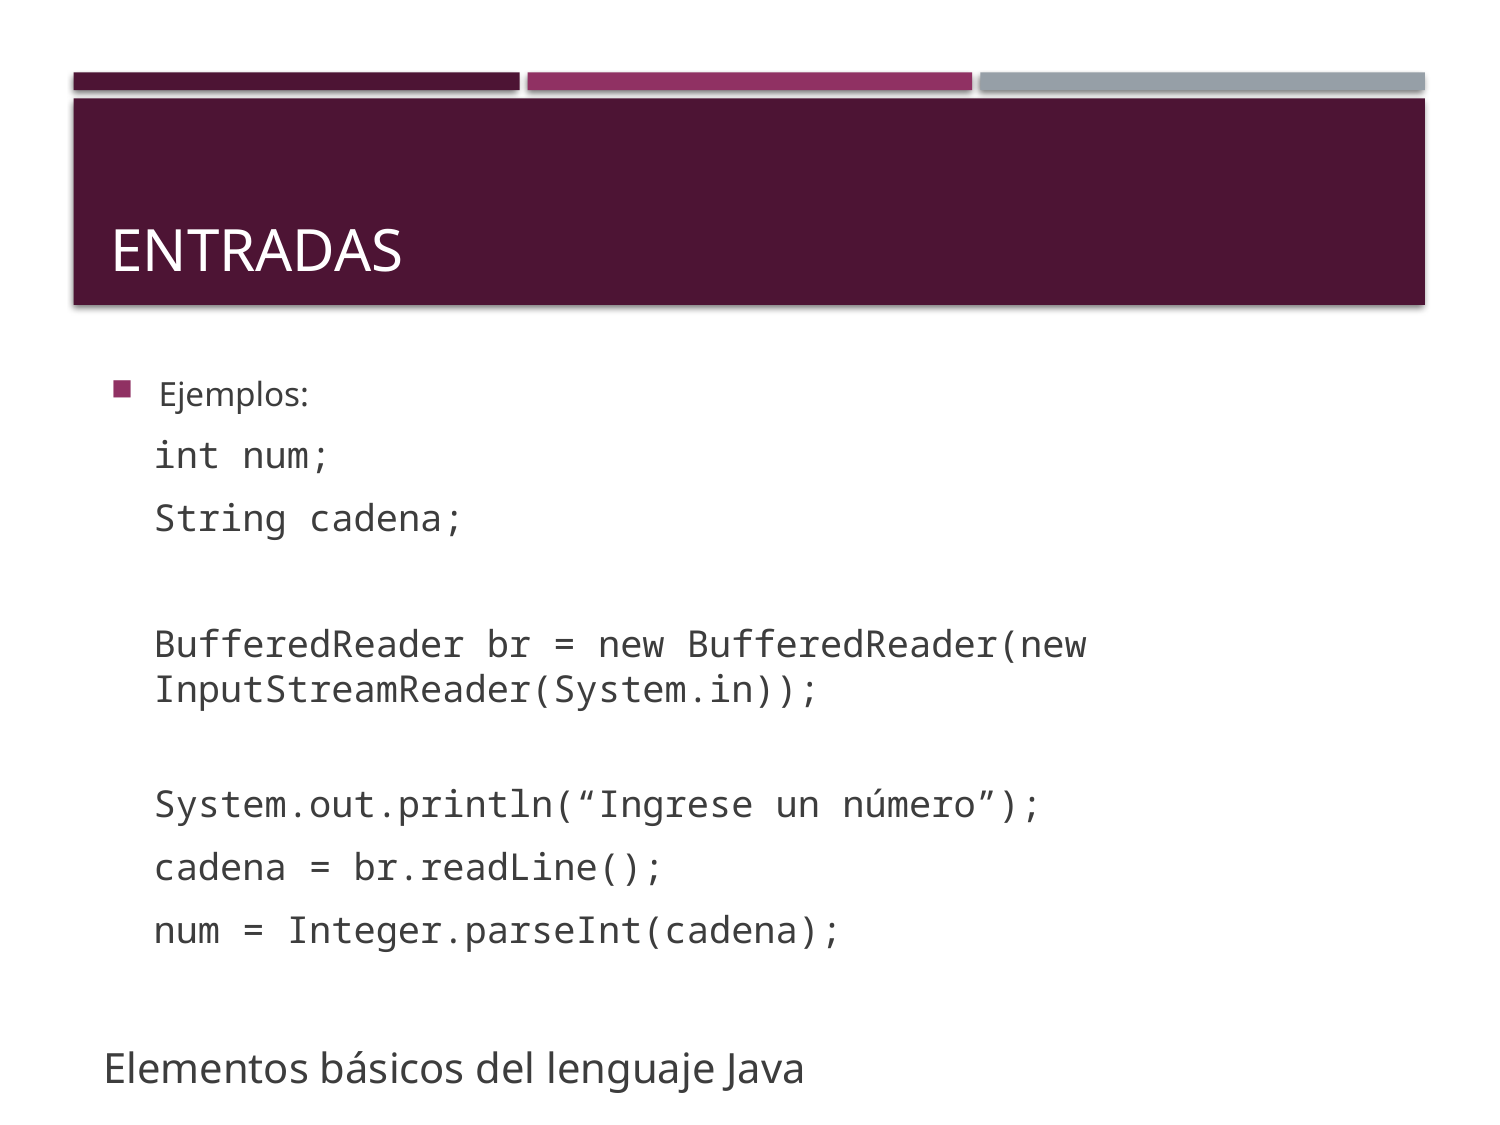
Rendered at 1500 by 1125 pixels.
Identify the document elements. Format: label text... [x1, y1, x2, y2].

title Entradas [95, 112, 1406, 291]
list Ejemplos: int num; String cadena; BufferedReader br = new BufferedReader(new InputStreamReader(System.in)); System.out.println(“Ingrese un número”); cadena = br.readLine(); num = Integer.parseInt(cadena); [95, 365, 1406, 962]
